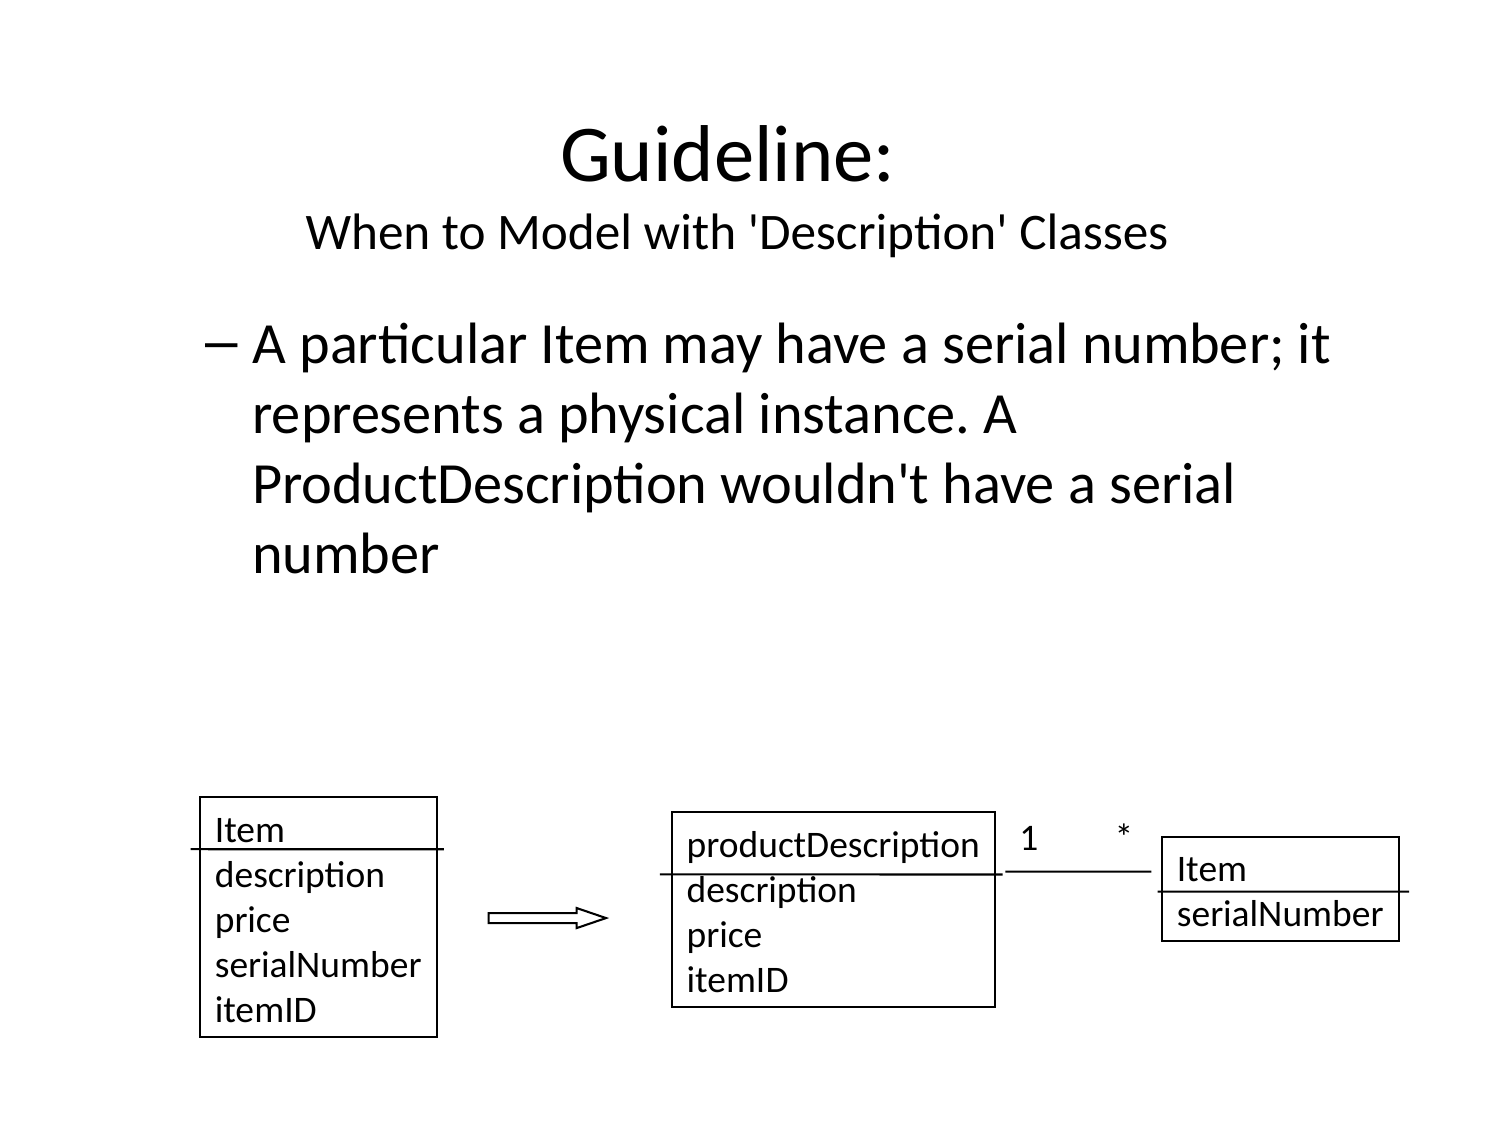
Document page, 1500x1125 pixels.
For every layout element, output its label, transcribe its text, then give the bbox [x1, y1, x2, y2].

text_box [190, 797, 446, 1041]
text_box 1 * [1004, 805, 1149, 866]
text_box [1153, 836, 1410, 945]
text_box [488, 908, 607, 929]
list A particular Item may have a serial number; it represents a physical instance. A ProductDescription wouldn't have a serial number [115, 297, 1375, 640]
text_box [659, 812, 1007, 1011]
title Guideline: When to Model with 'Description' Classes [193, 93, 1281, 268]
